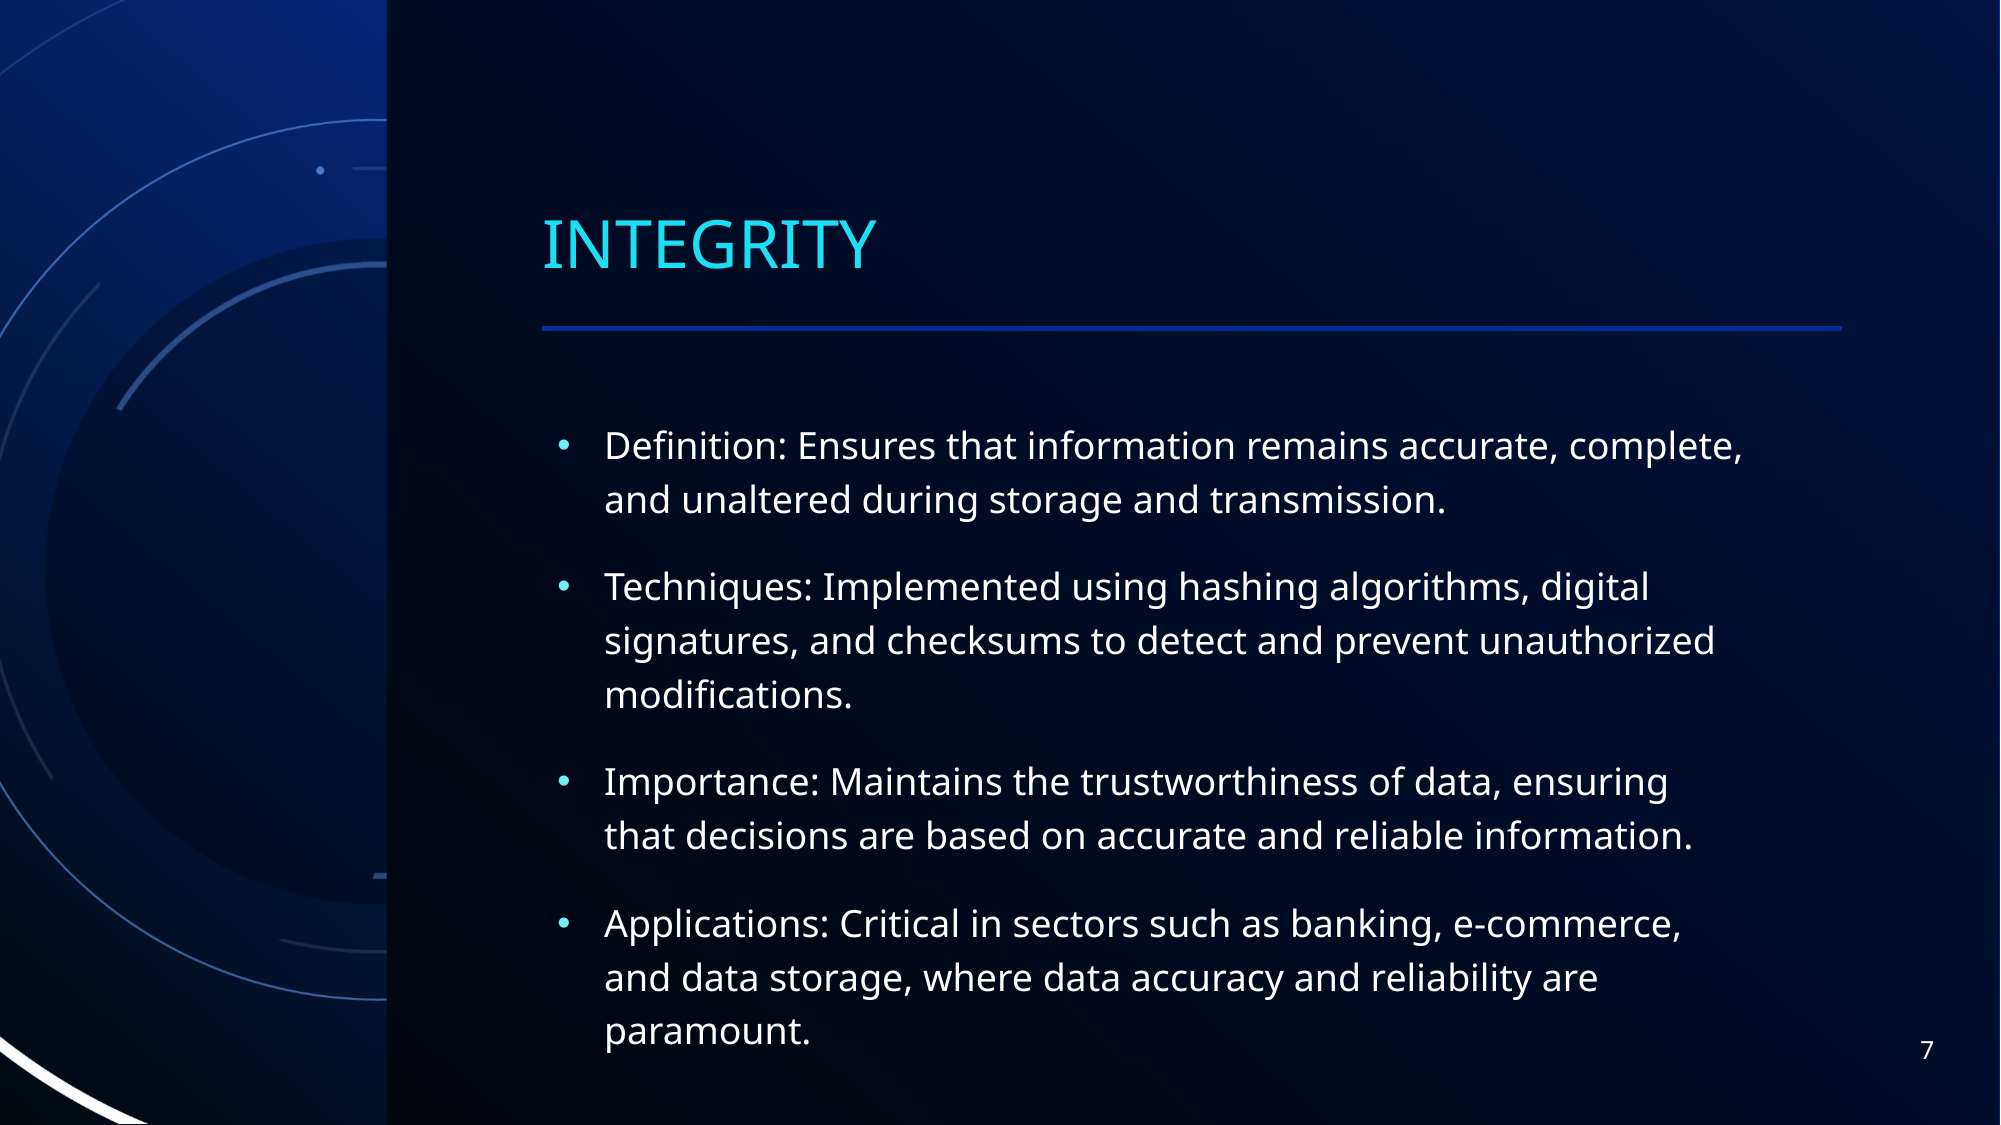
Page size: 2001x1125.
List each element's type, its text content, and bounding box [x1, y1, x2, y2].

picture [0, 0, 387, 1124]
slide_number 7 [1499, 1021, 1950, 1082]
title Integrity [542, 18, 1760, 291]
list Definition: Ensures that information remains accurate, complete, and unaltered during storage and transmission. Techniques: Implemented using hashing algorithms, digital signatures, and checksums to detect and prevent unauthorized modifications. Importance: Maintains the trustworthiness of data, ensuring that decisions are based on accurate and reliable information. Applications: Critical in sectors such as banking, e-commerce, and data storage, where data accuracy and reliability are paramount. [542, 405, 1760, 1009]
